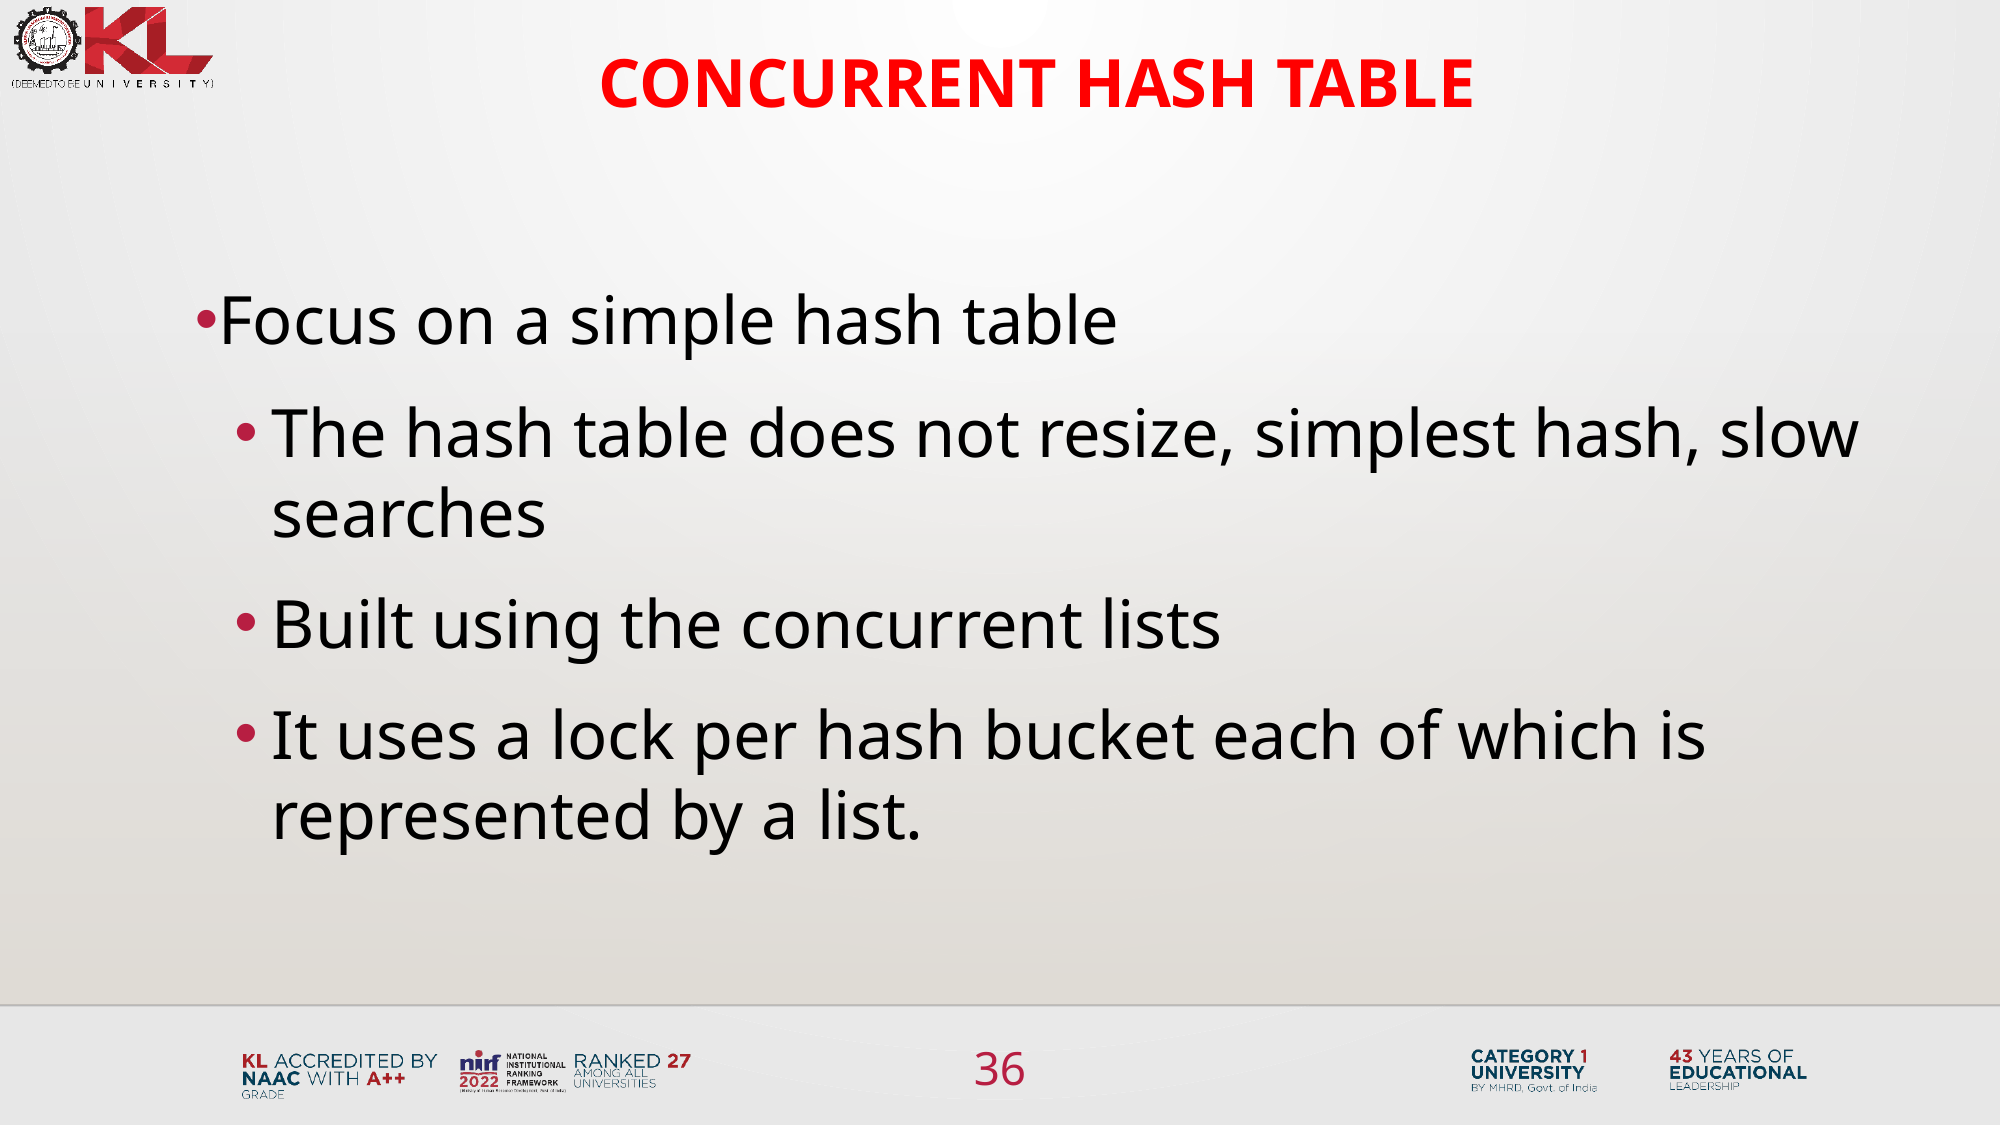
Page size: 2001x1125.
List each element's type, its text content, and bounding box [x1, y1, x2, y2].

list Focus on a simple hash table The hash table does not resize, simplest hash, slow searches Built using the concurrent lists It uses a lock per hash bucket each of which is represented by a list. [179, 270, 1929, 935]
picture [12, 5, 213, 88]
title Concurrent Hash Table [583, 42, 2000, 215]
slide_number 36 [933, 1031, 1067, 1115]
picture [238, 1045, 716, 1103]
picture [1447, 1045, 1814, 1101]
